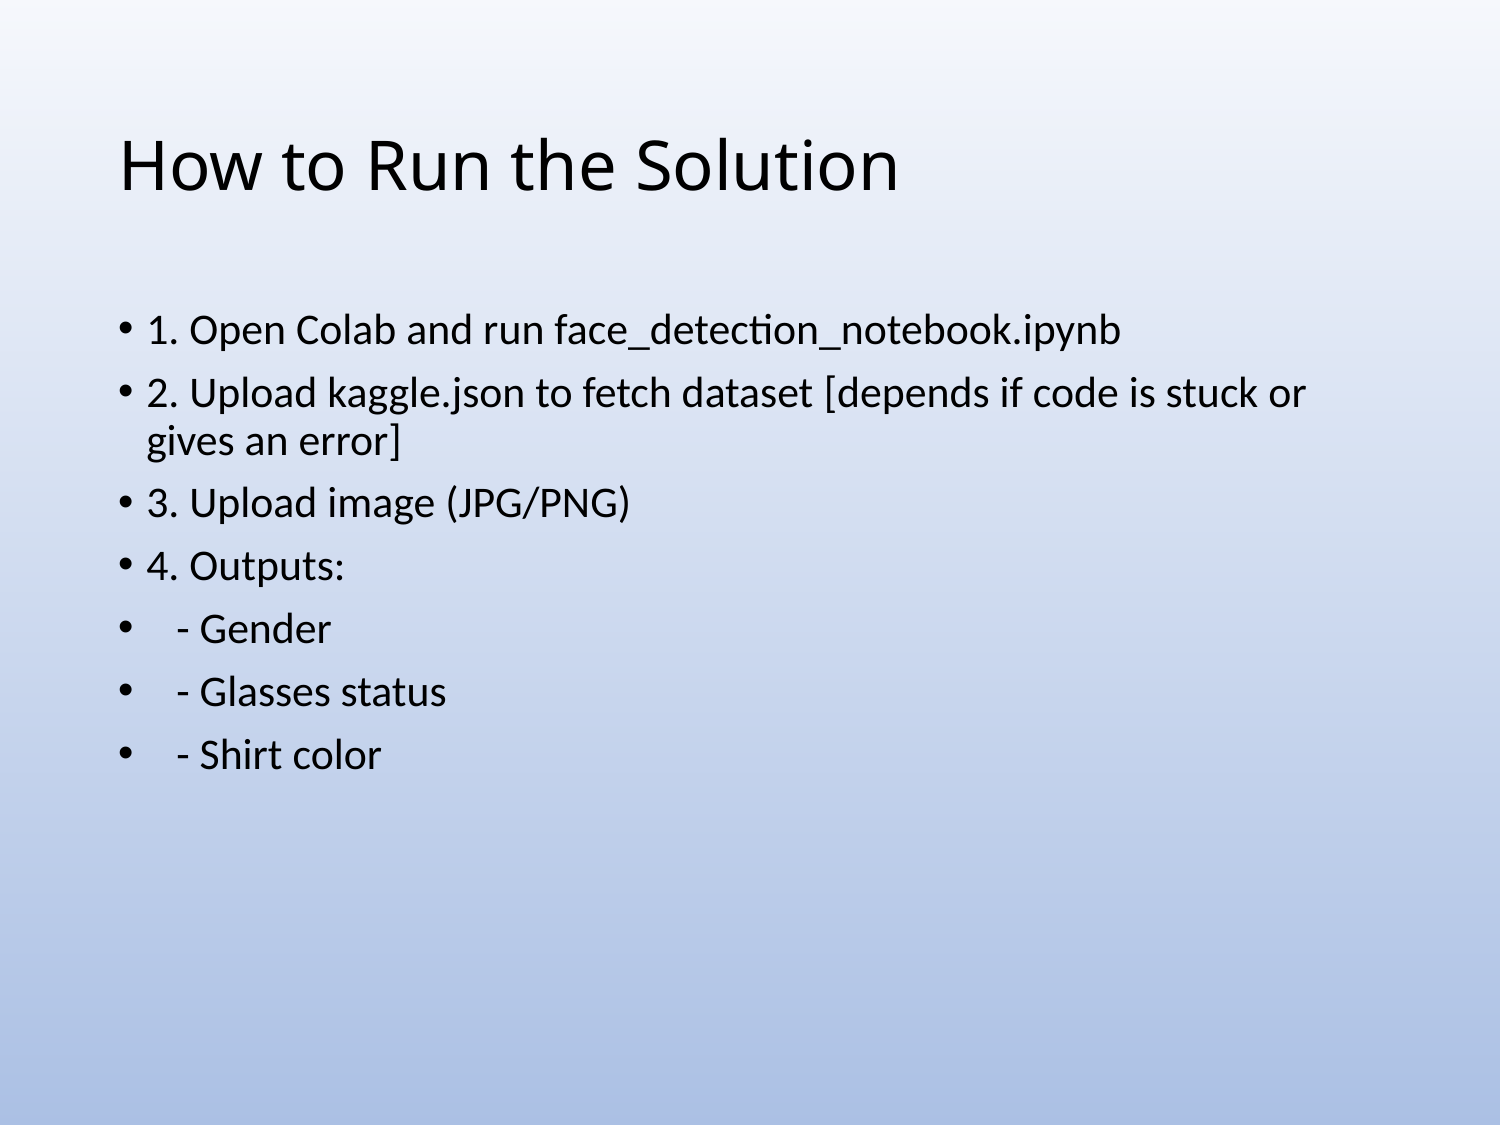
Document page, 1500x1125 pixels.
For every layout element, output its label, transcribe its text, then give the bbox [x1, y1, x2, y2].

title How to Run the Solution [103, 59, 1397, 278]
list 1. Open Colab and run face_detection_notebook.ipynb 2. Upload kaggle.json to fetch dataset [depends if code is stuck or gives an error] 3. Upload image (JPG/PNG) 4. Outputs: - Gender - Glasses status - Shirt color [103, 299, 1397, 1014]
